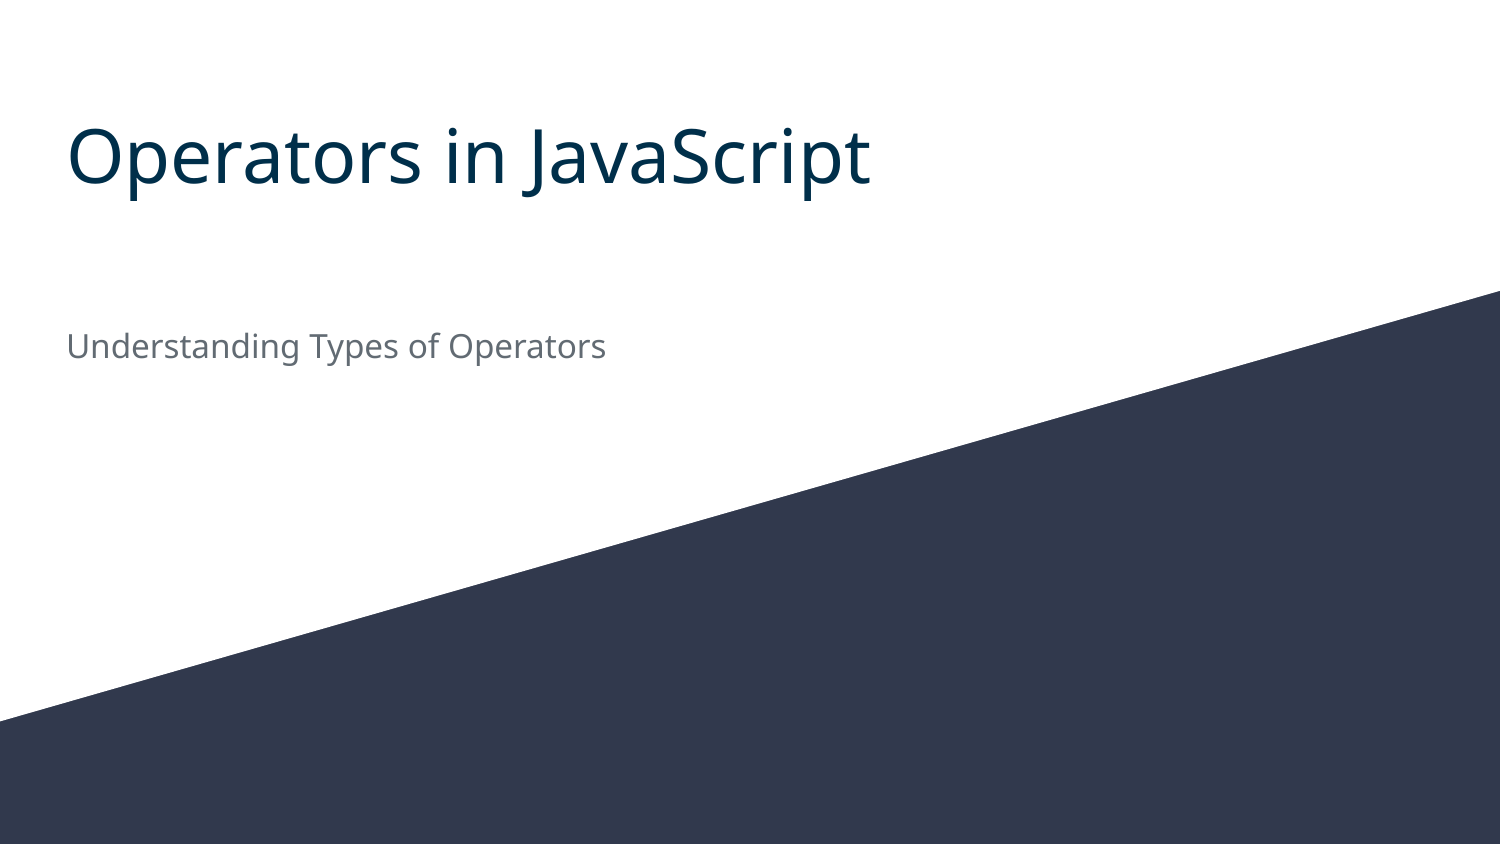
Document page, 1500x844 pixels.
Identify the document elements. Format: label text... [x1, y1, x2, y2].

title Operators in JavaScript [51, 88, 1449, 299]
subtitle Understanding Types of Operators [51, 308, 748, 430]
